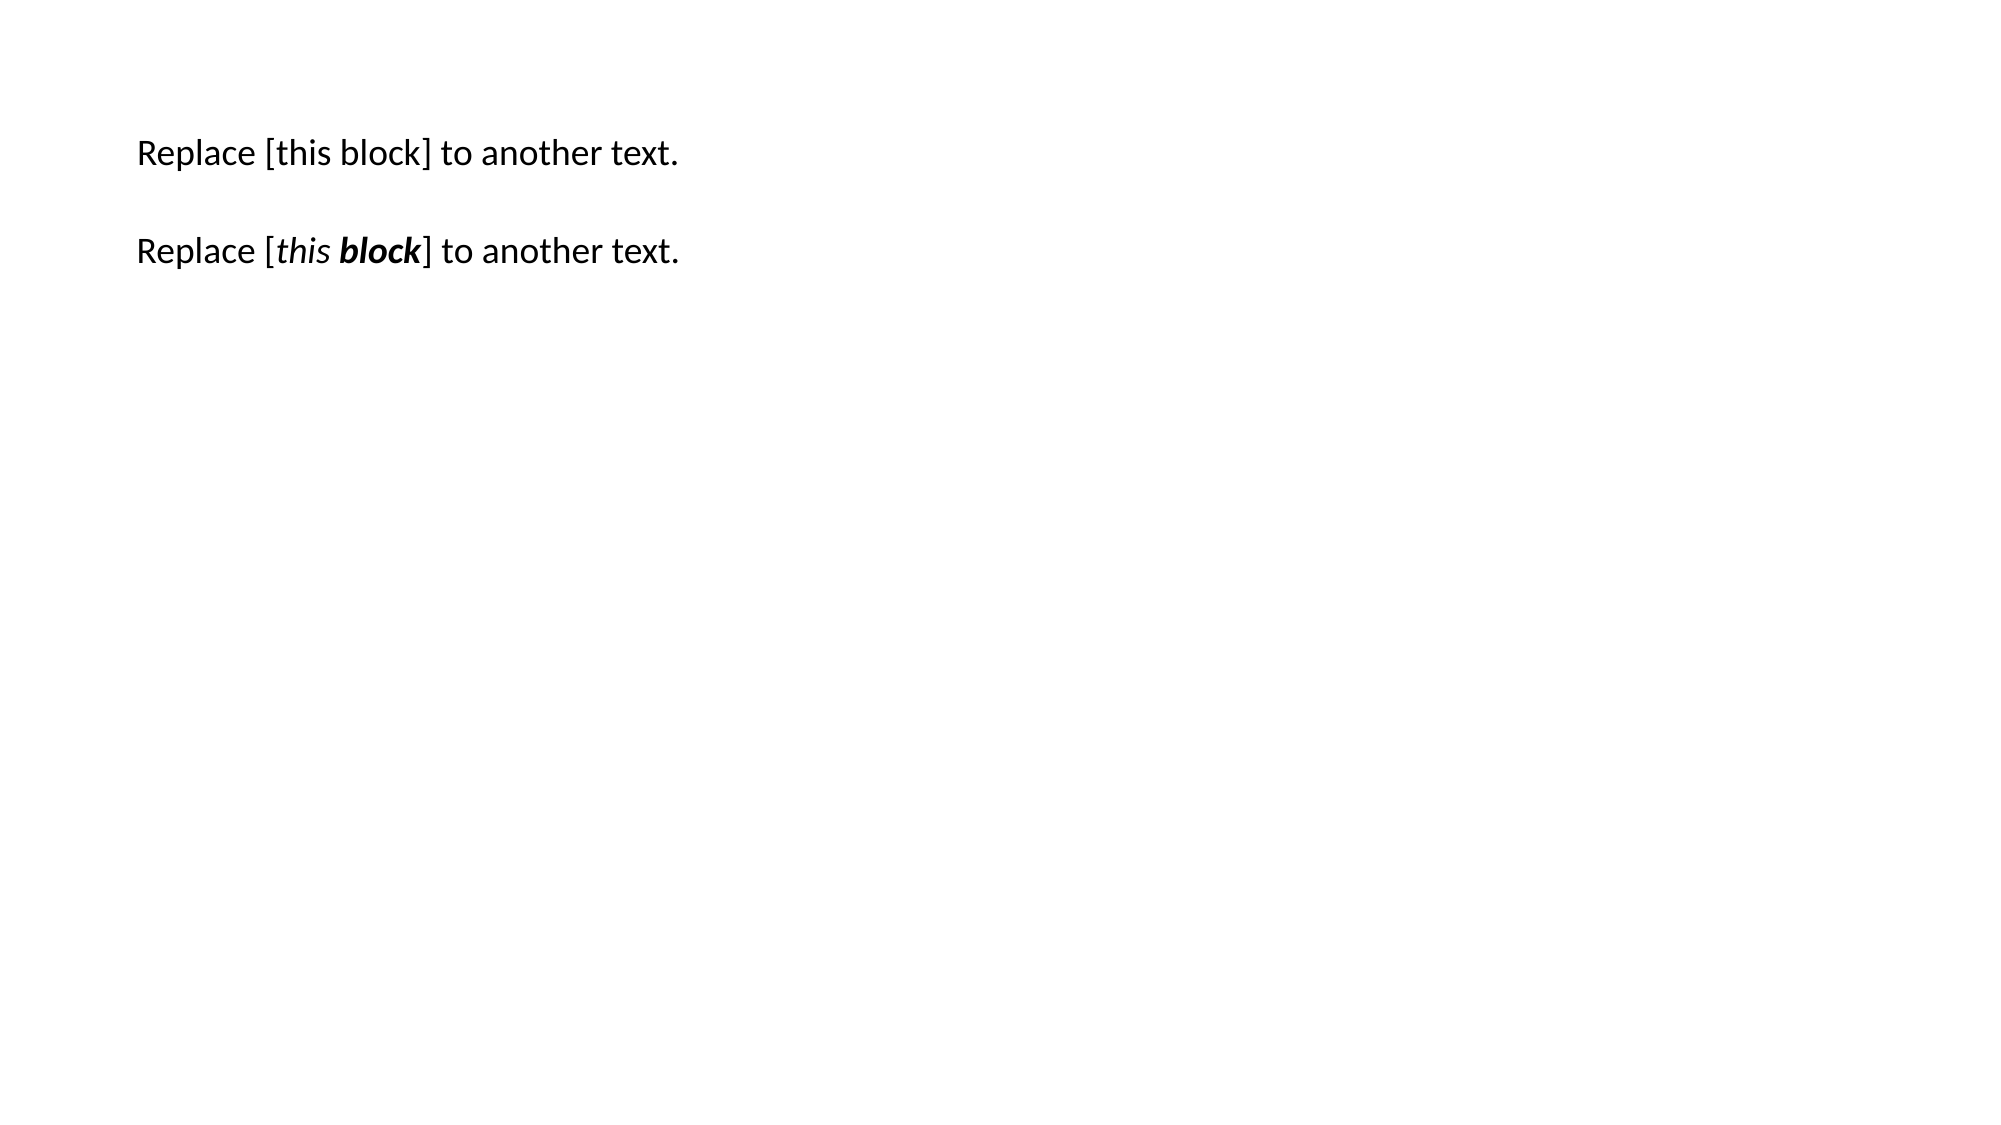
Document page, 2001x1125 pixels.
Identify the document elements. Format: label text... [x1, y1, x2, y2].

text_box Replace [this block] to another text. [122, 120, 696, 181]
text_box Replace [this block] to another text. [121, 218, 696, 278]
